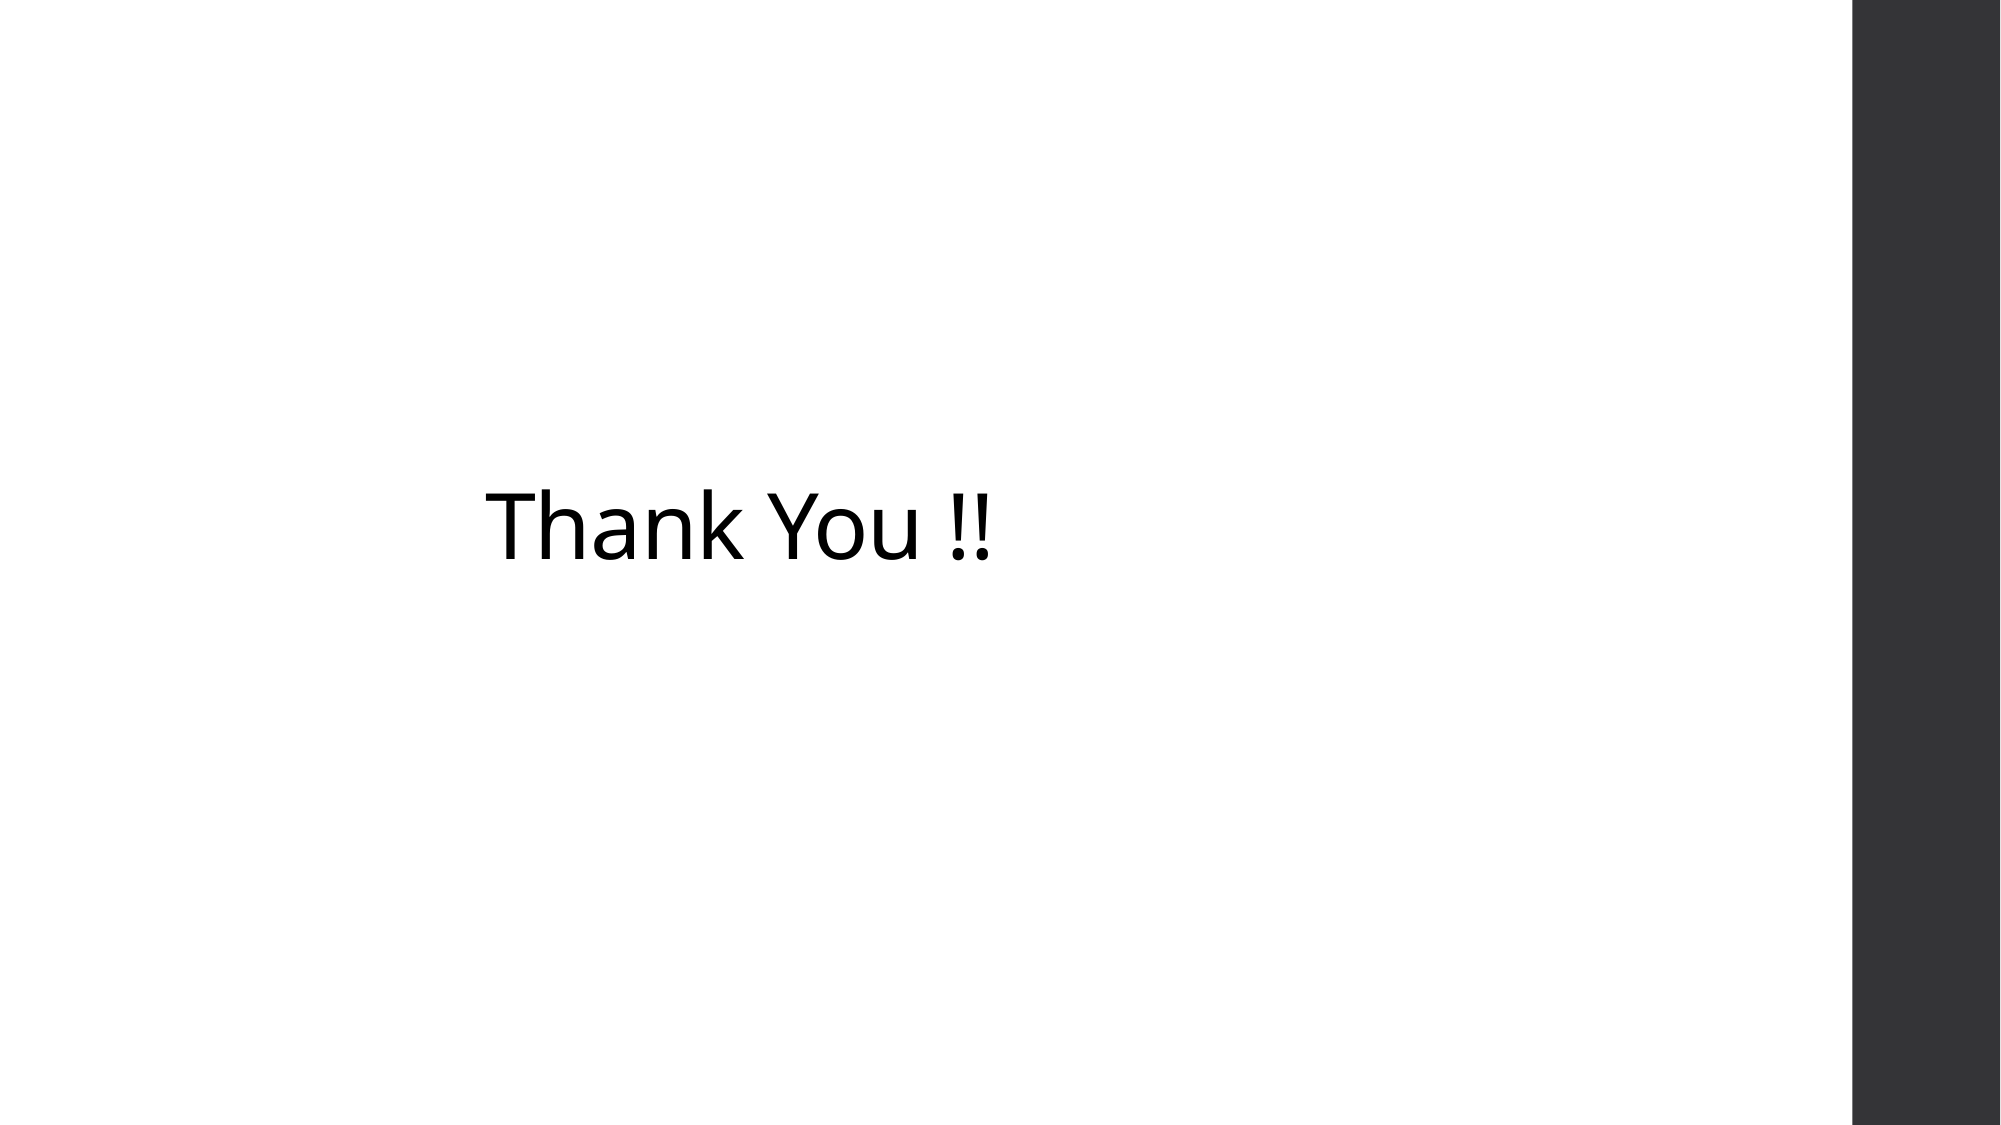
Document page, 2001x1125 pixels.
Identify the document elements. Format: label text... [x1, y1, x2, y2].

title Thank You !! [469, 369, 1363, 587]
